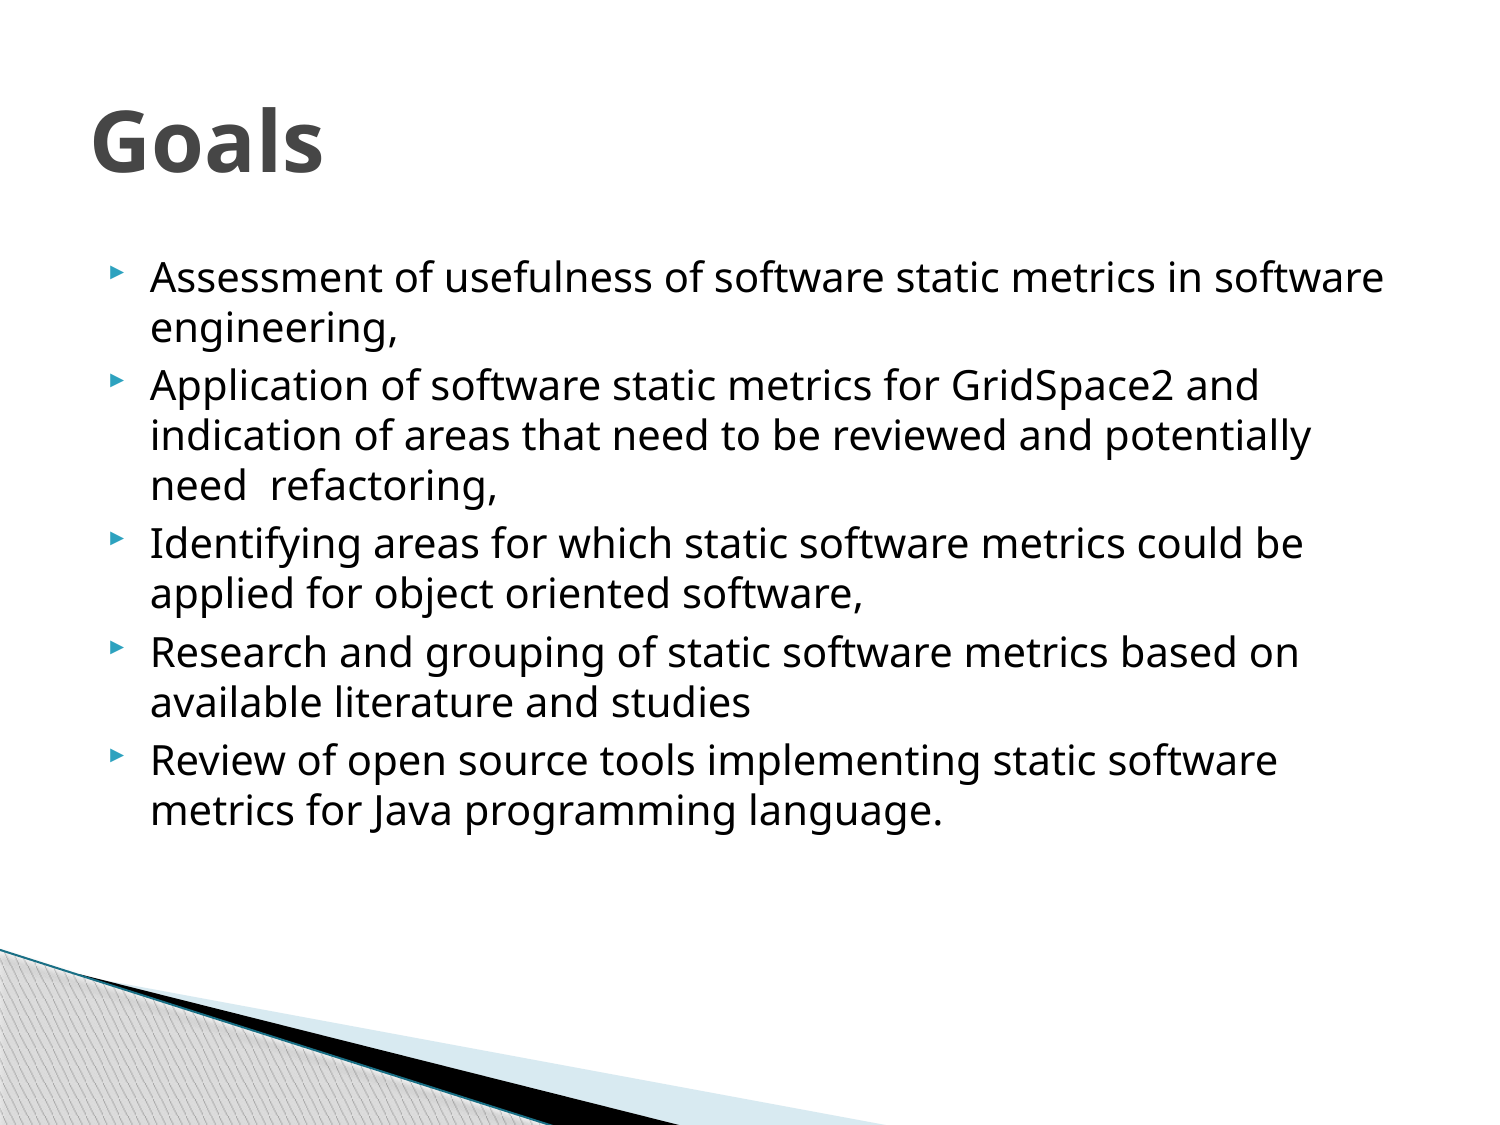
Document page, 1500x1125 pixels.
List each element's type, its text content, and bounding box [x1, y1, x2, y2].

list Assessment of usefulness of software static metrics in software engineering, Application of software static metrics for GridSpace2 and indication of areas that need to be reviewed and potentially need refactoring, Identifying areas for which static software metrics could be applied for object oriented software, Research and grouping of static software metrics based on available literature and studies Review of open source tools implementing static software metrics for Java programming language. [74, 242, 1426, 986]
title Goals [75, 45, 1425, 233]
